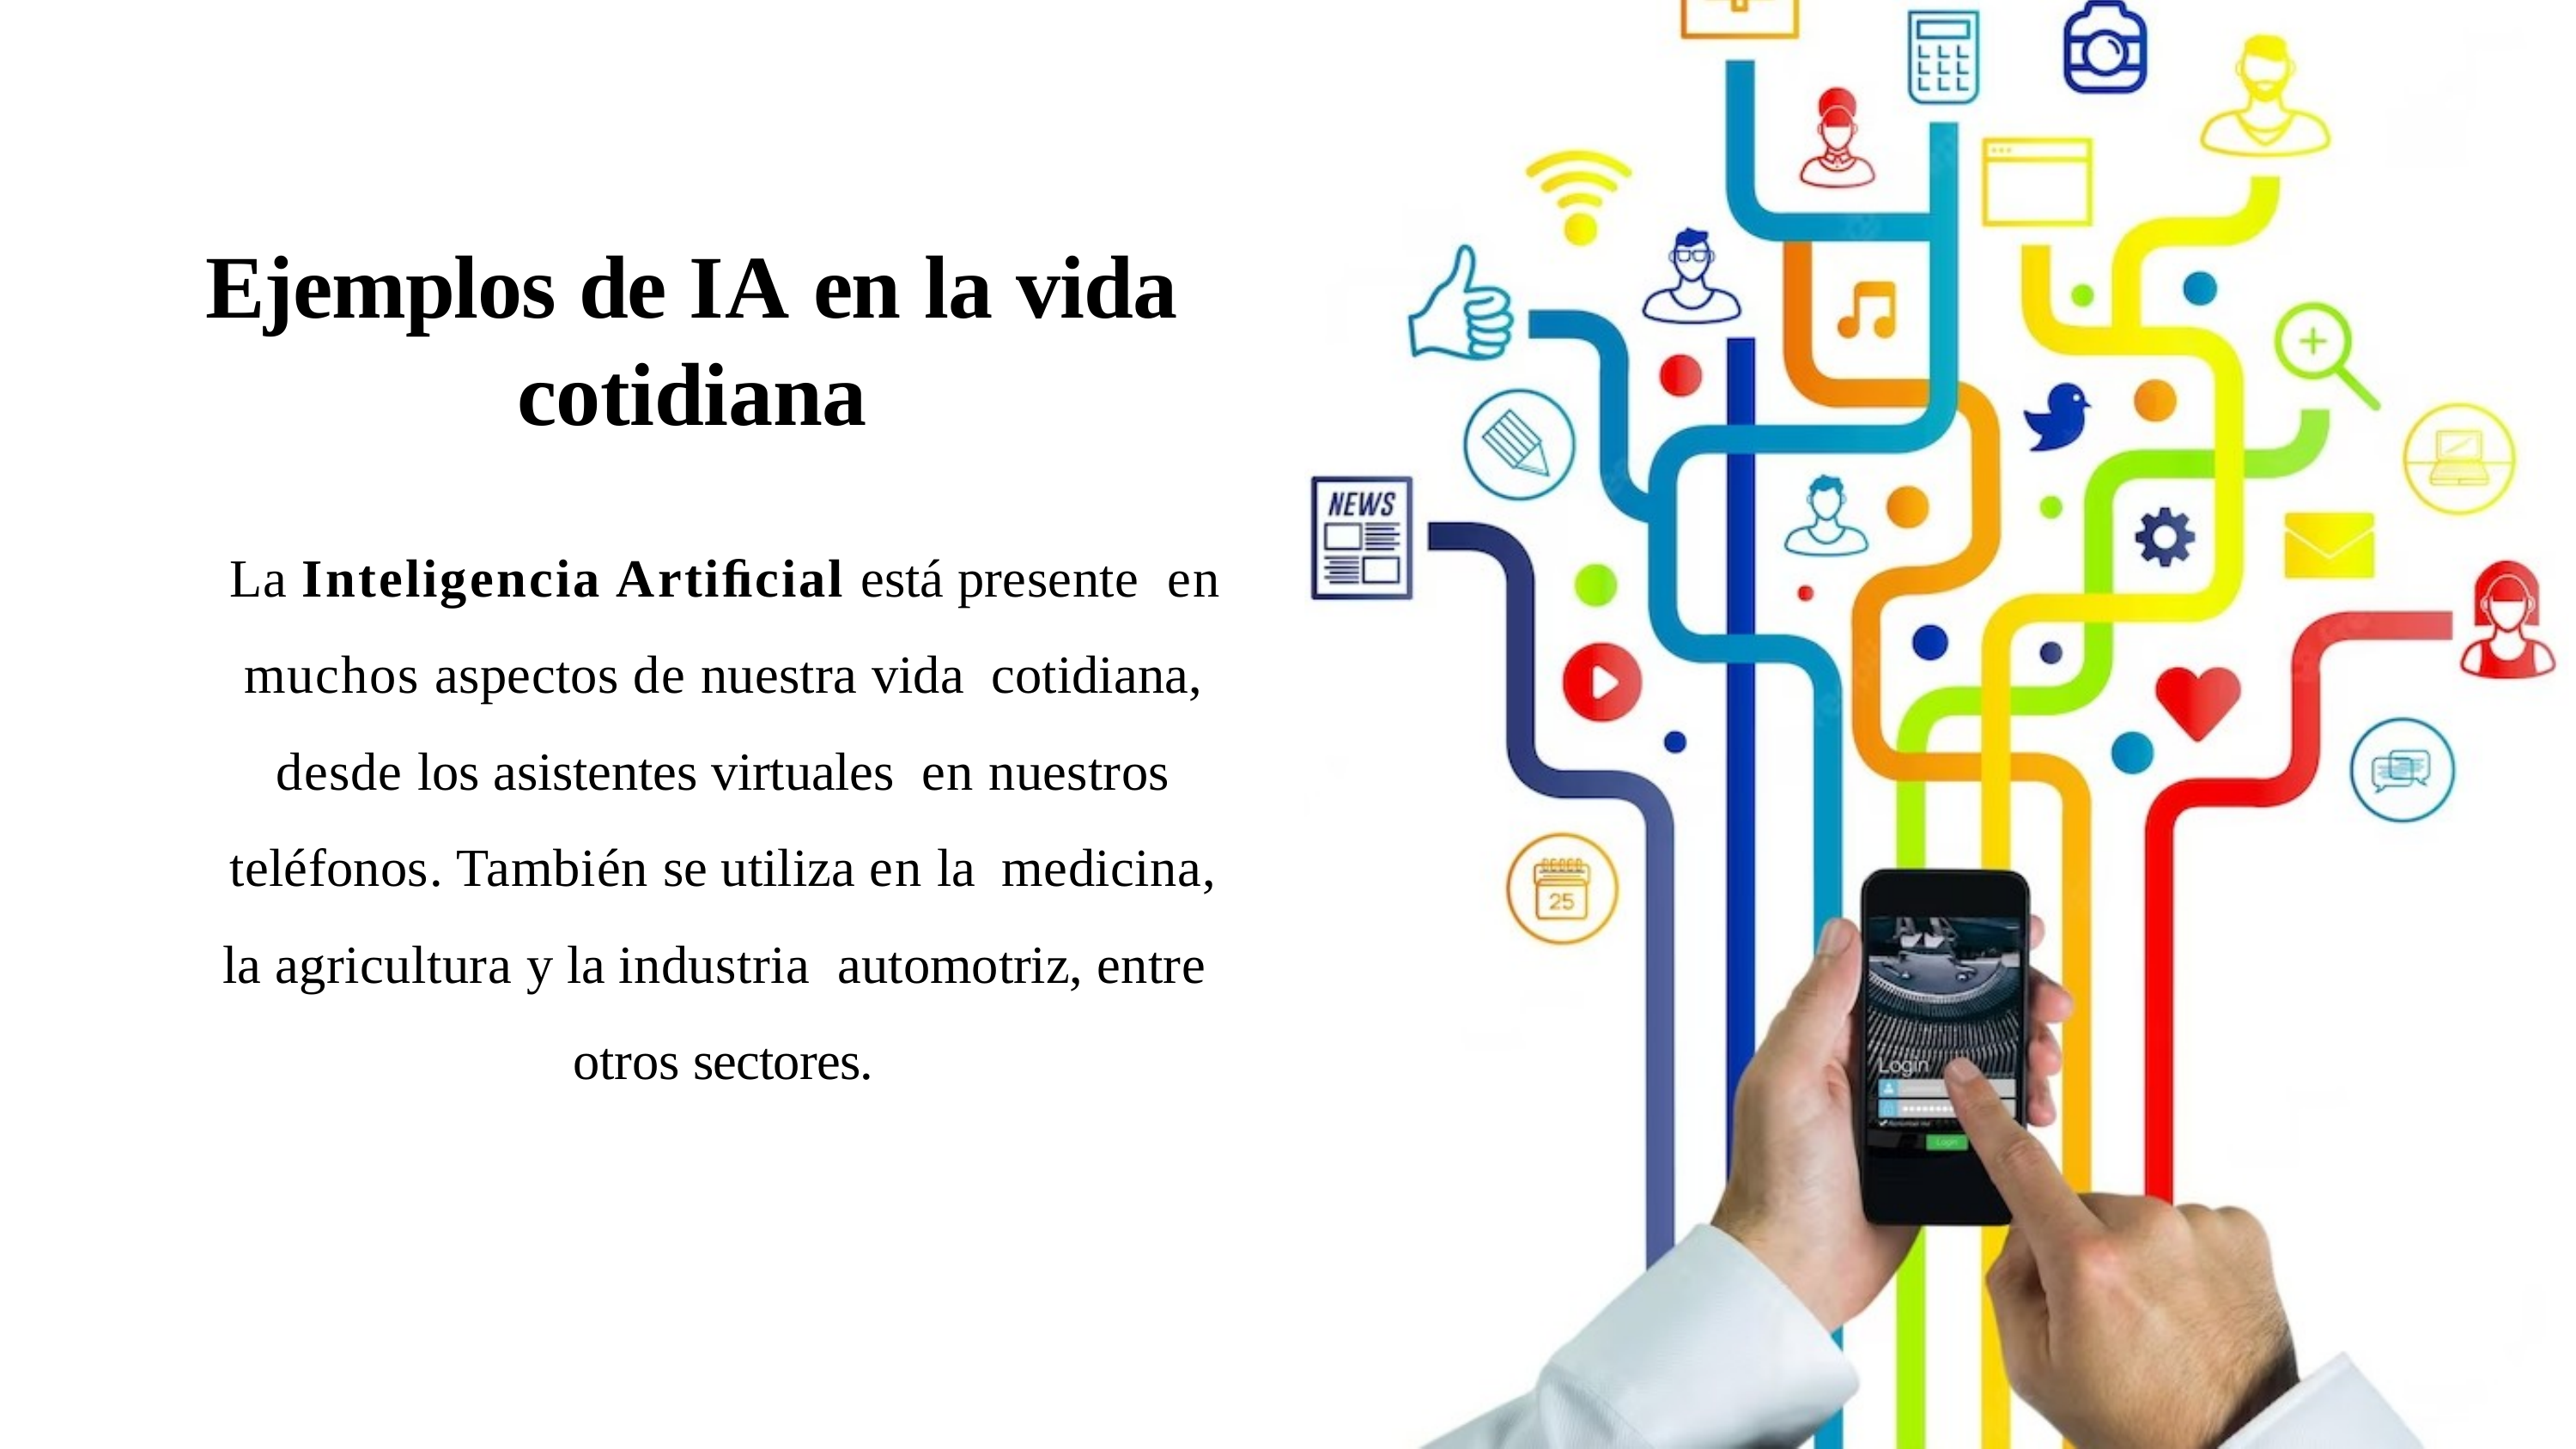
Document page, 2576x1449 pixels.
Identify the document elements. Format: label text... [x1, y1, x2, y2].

text_box La Inteligencia Artiﬁcial está presente en muchos aspectos de nuestra vida cotidiana, desde los asistentes virtuales en nuestros teléfonos. También se utiliza en la medicina, la agricultura y la industria automotriz, entre otros sectores. [205, 509, 1241, 1090]
text_box [1304, 0, 2569, 1449]
title Ejemplos de IA en la vida cotidiana [202, 227, 1181, 471]
